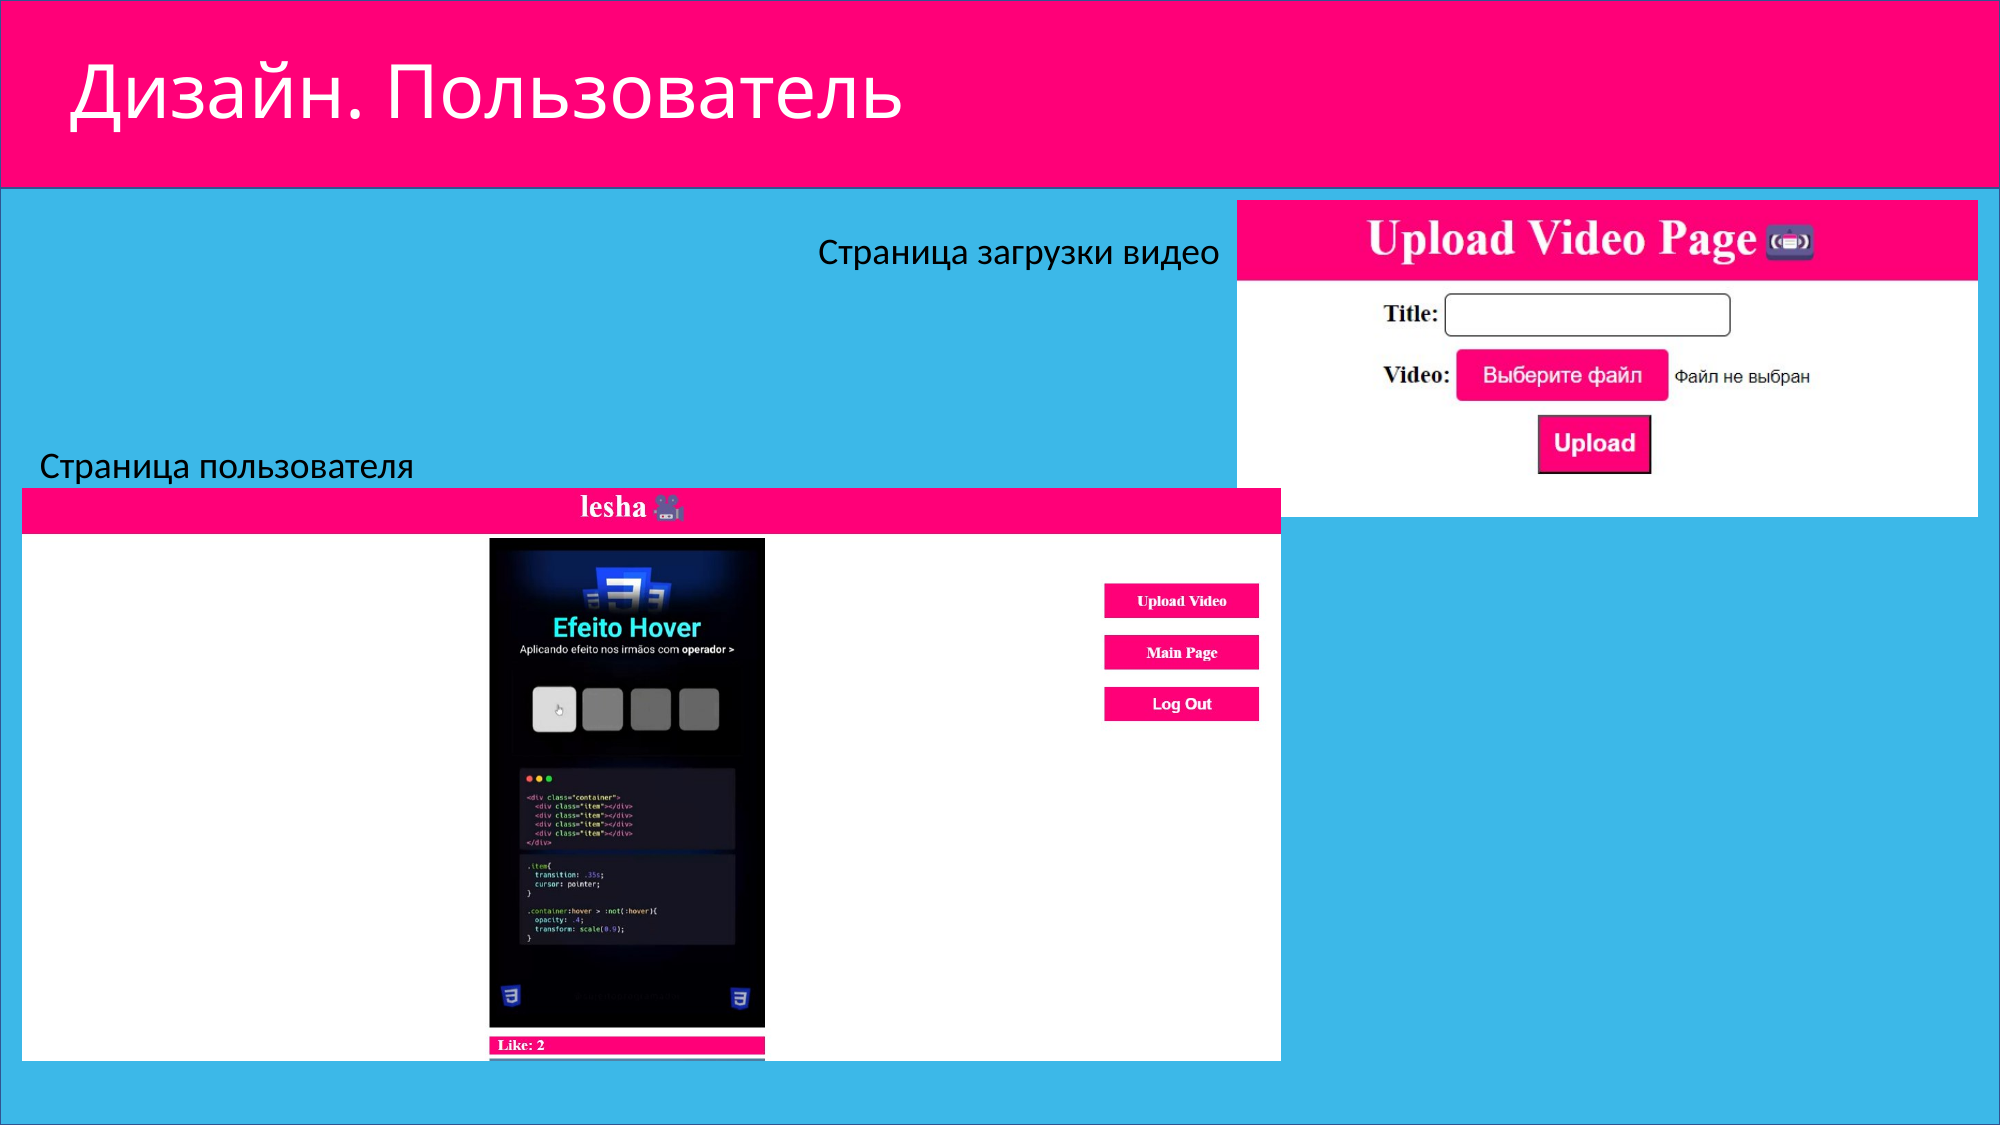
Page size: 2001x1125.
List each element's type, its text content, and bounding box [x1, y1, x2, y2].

text_box Страница пользователя [25, 433, 430, 488]
picture [1237, 200, 1978, 517]
title Дизайн. Пользователь [55, 24, 1781, 164]
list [22, 488, 1281, 1061]
text_box [0, 0, 2000, 189]
text_box [0, 189, 2000, 1125]
text_box Страница загрузки видео [803, 219, 1235, 280]
